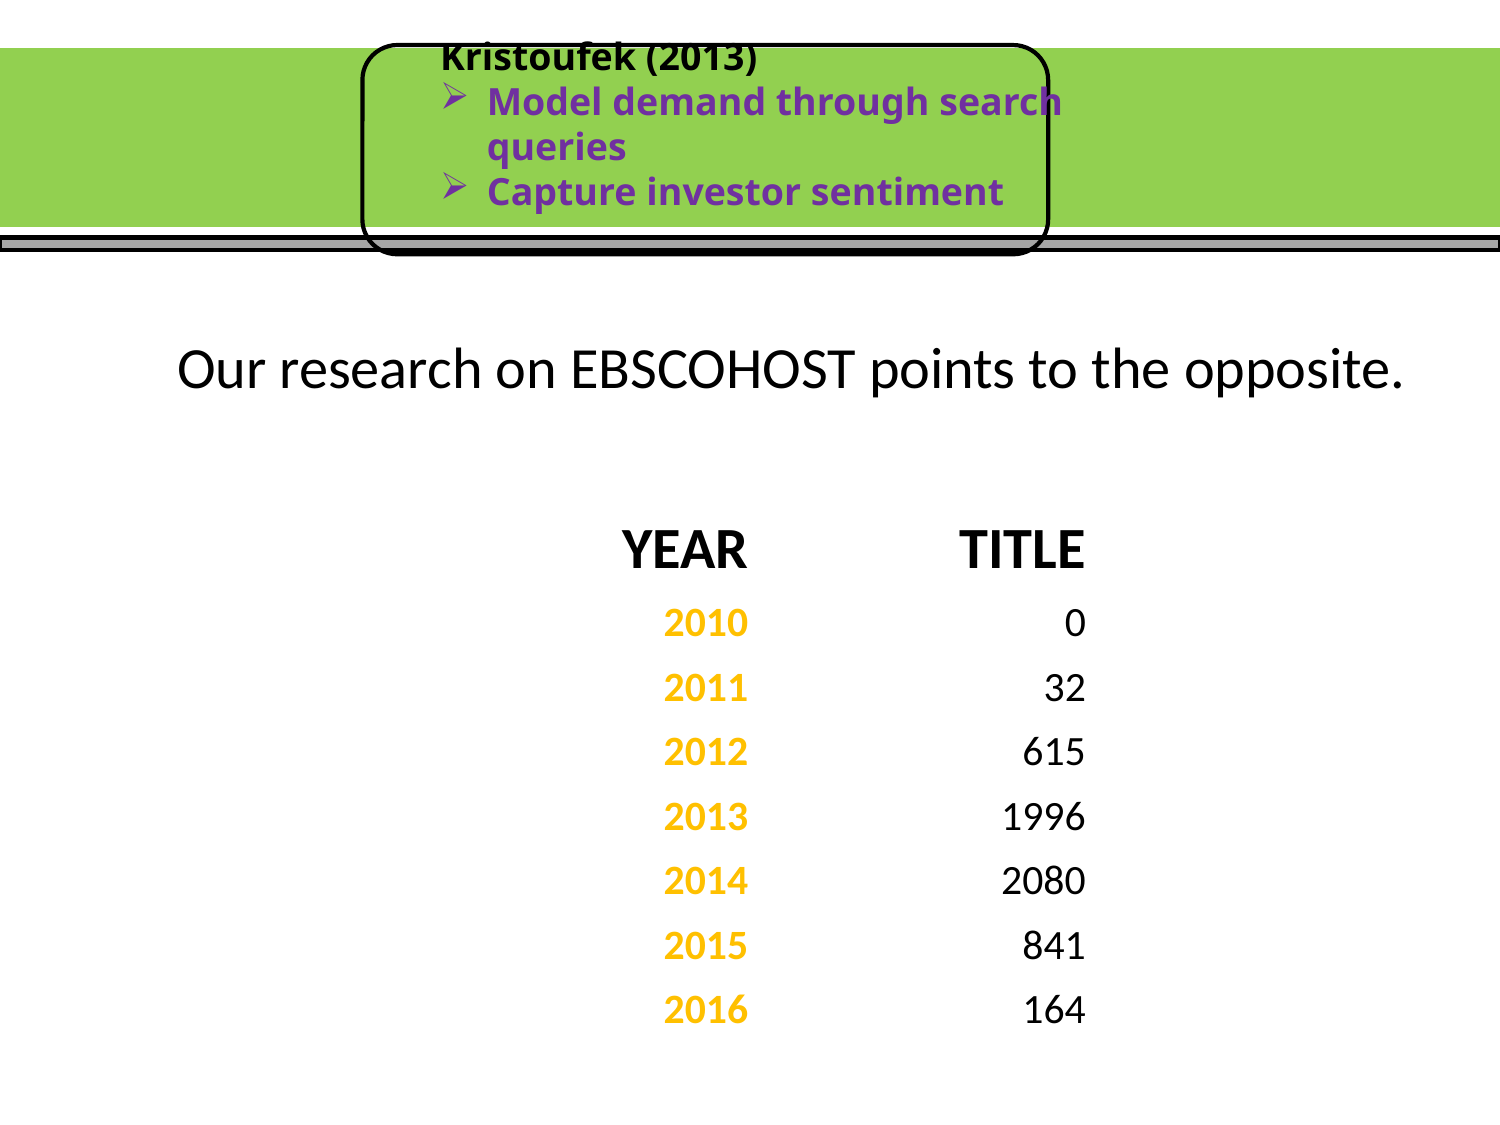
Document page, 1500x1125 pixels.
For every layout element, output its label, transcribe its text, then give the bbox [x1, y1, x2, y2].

table_cell 2016 [413, 970, 750, 1034]
table_cell 615 [750, 712, 1088, 776]
table_cell 2080 [750, 841, 1088, 905]
table_header YEAR [413, 511, 750, 583]
table_cell 2015 [413, 905, 750, 970]
table_cell 164 [750, 970, 1088, 1034]
table_cell 1996 [750, 776, 1088, 841]
table_cell 841 [750, 905, 1088, 970]
table_header TITLE [750, 511, 1088, 583]
table_cell 2012 [413, 712, 750, 776]
table_cell 2011 [413, 647, 750, 712]
table_cell 2013 [413, 776, 750, 841]
table_cell 2014 [413, 841, 750, 905]
table_cell 2010 [413, 583, 750, 647]
text_box Our research on EBSCOHOST points to the opposite. [162, 312, 1425, 712]
table_cell 32 [750, 647, 1088, 712]
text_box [362, 25, 1126, 255]
table_cell 0 [750, 583, 1088, 647]
